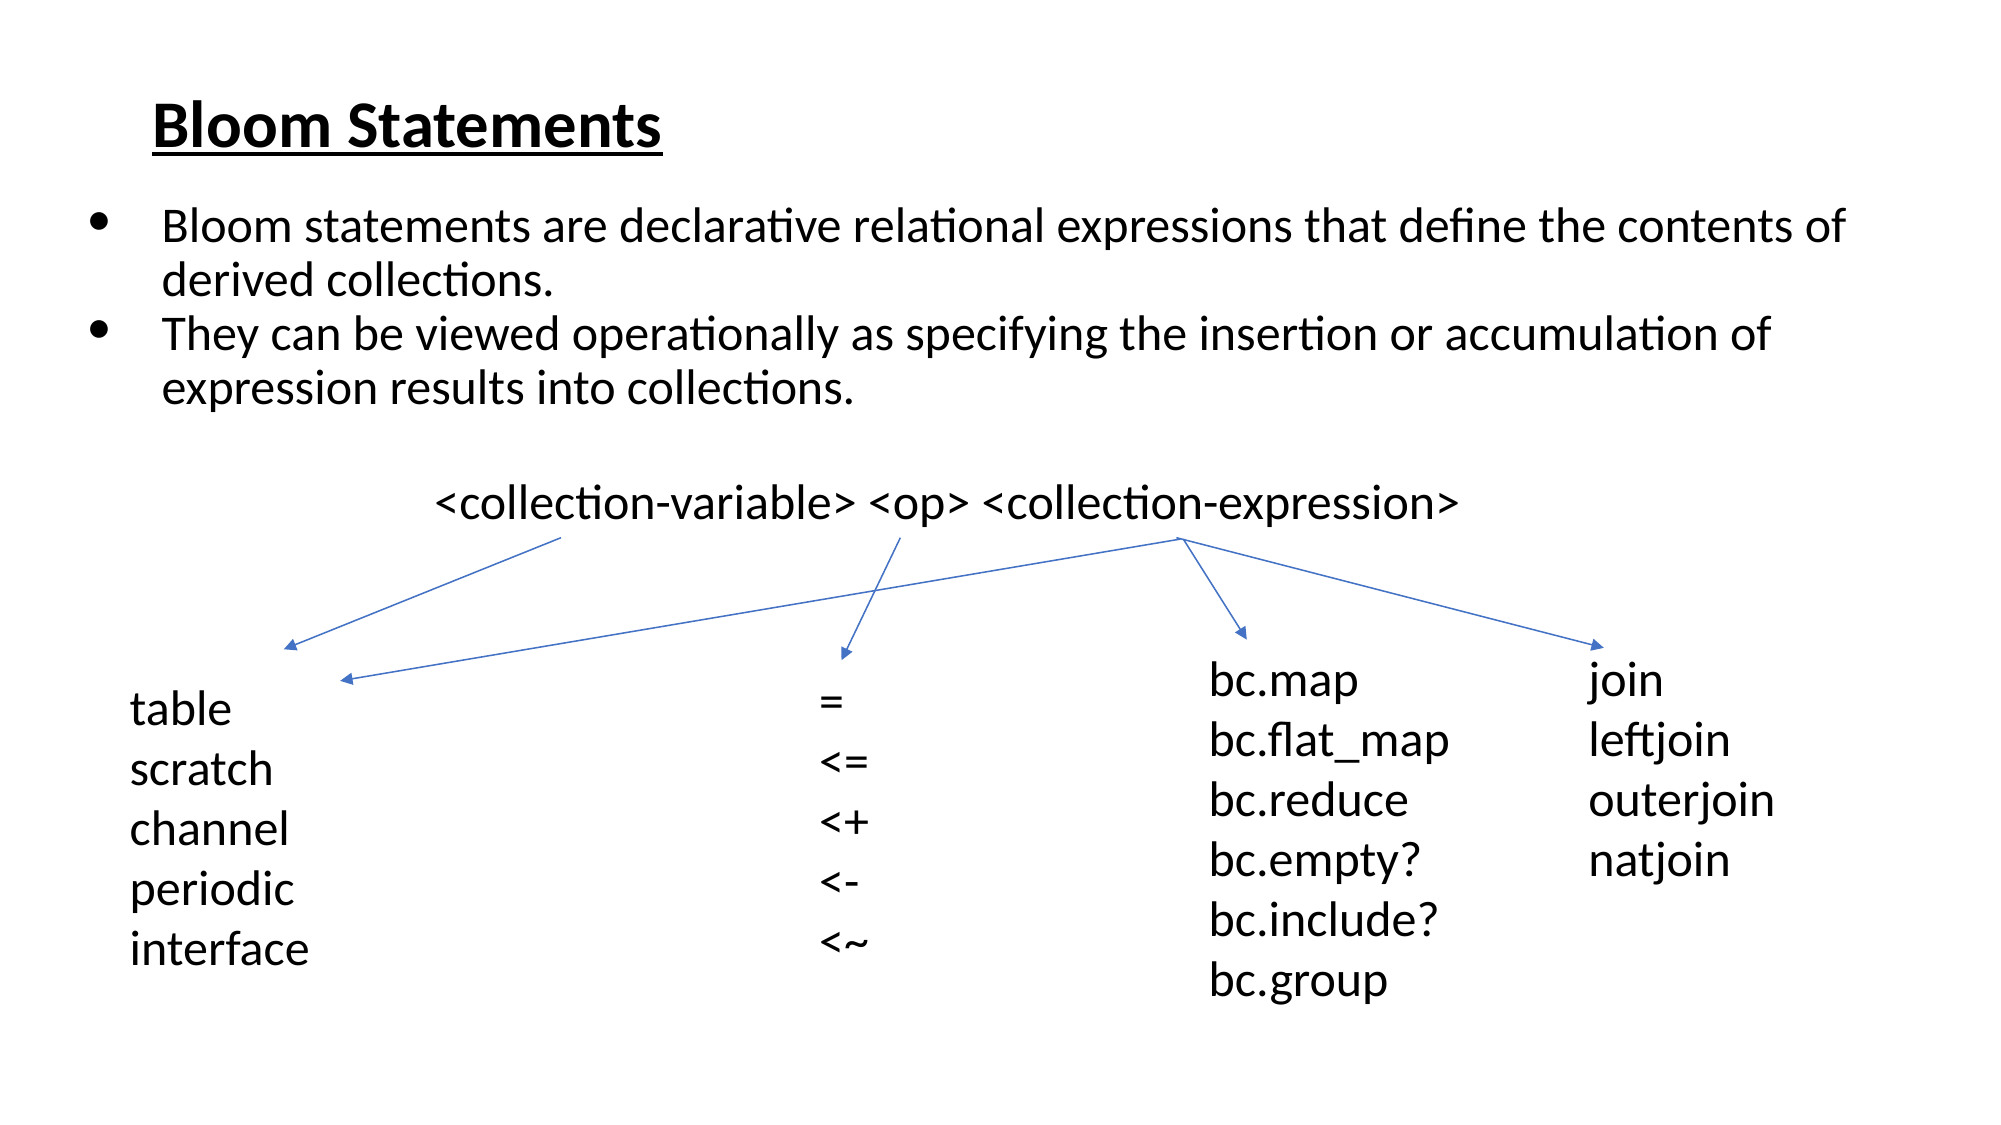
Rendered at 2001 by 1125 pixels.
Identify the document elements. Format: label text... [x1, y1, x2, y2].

text_box <collection-variable> <op> <collection-expression> [404, 462, 1491, 535]
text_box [114, 537, 337, 987]
text_box [774, 462, 1225, 523]
list Bloom statements are declarative relational expressions that define the contents of derived collections. They can be viewed operationally as specifying the insertion or accumulation of expression results into collections. [71, 191, 1921, 479]
title Bloom Statements [137, 34, 1863, 191]
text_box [339, 537, 1893, 1018]
